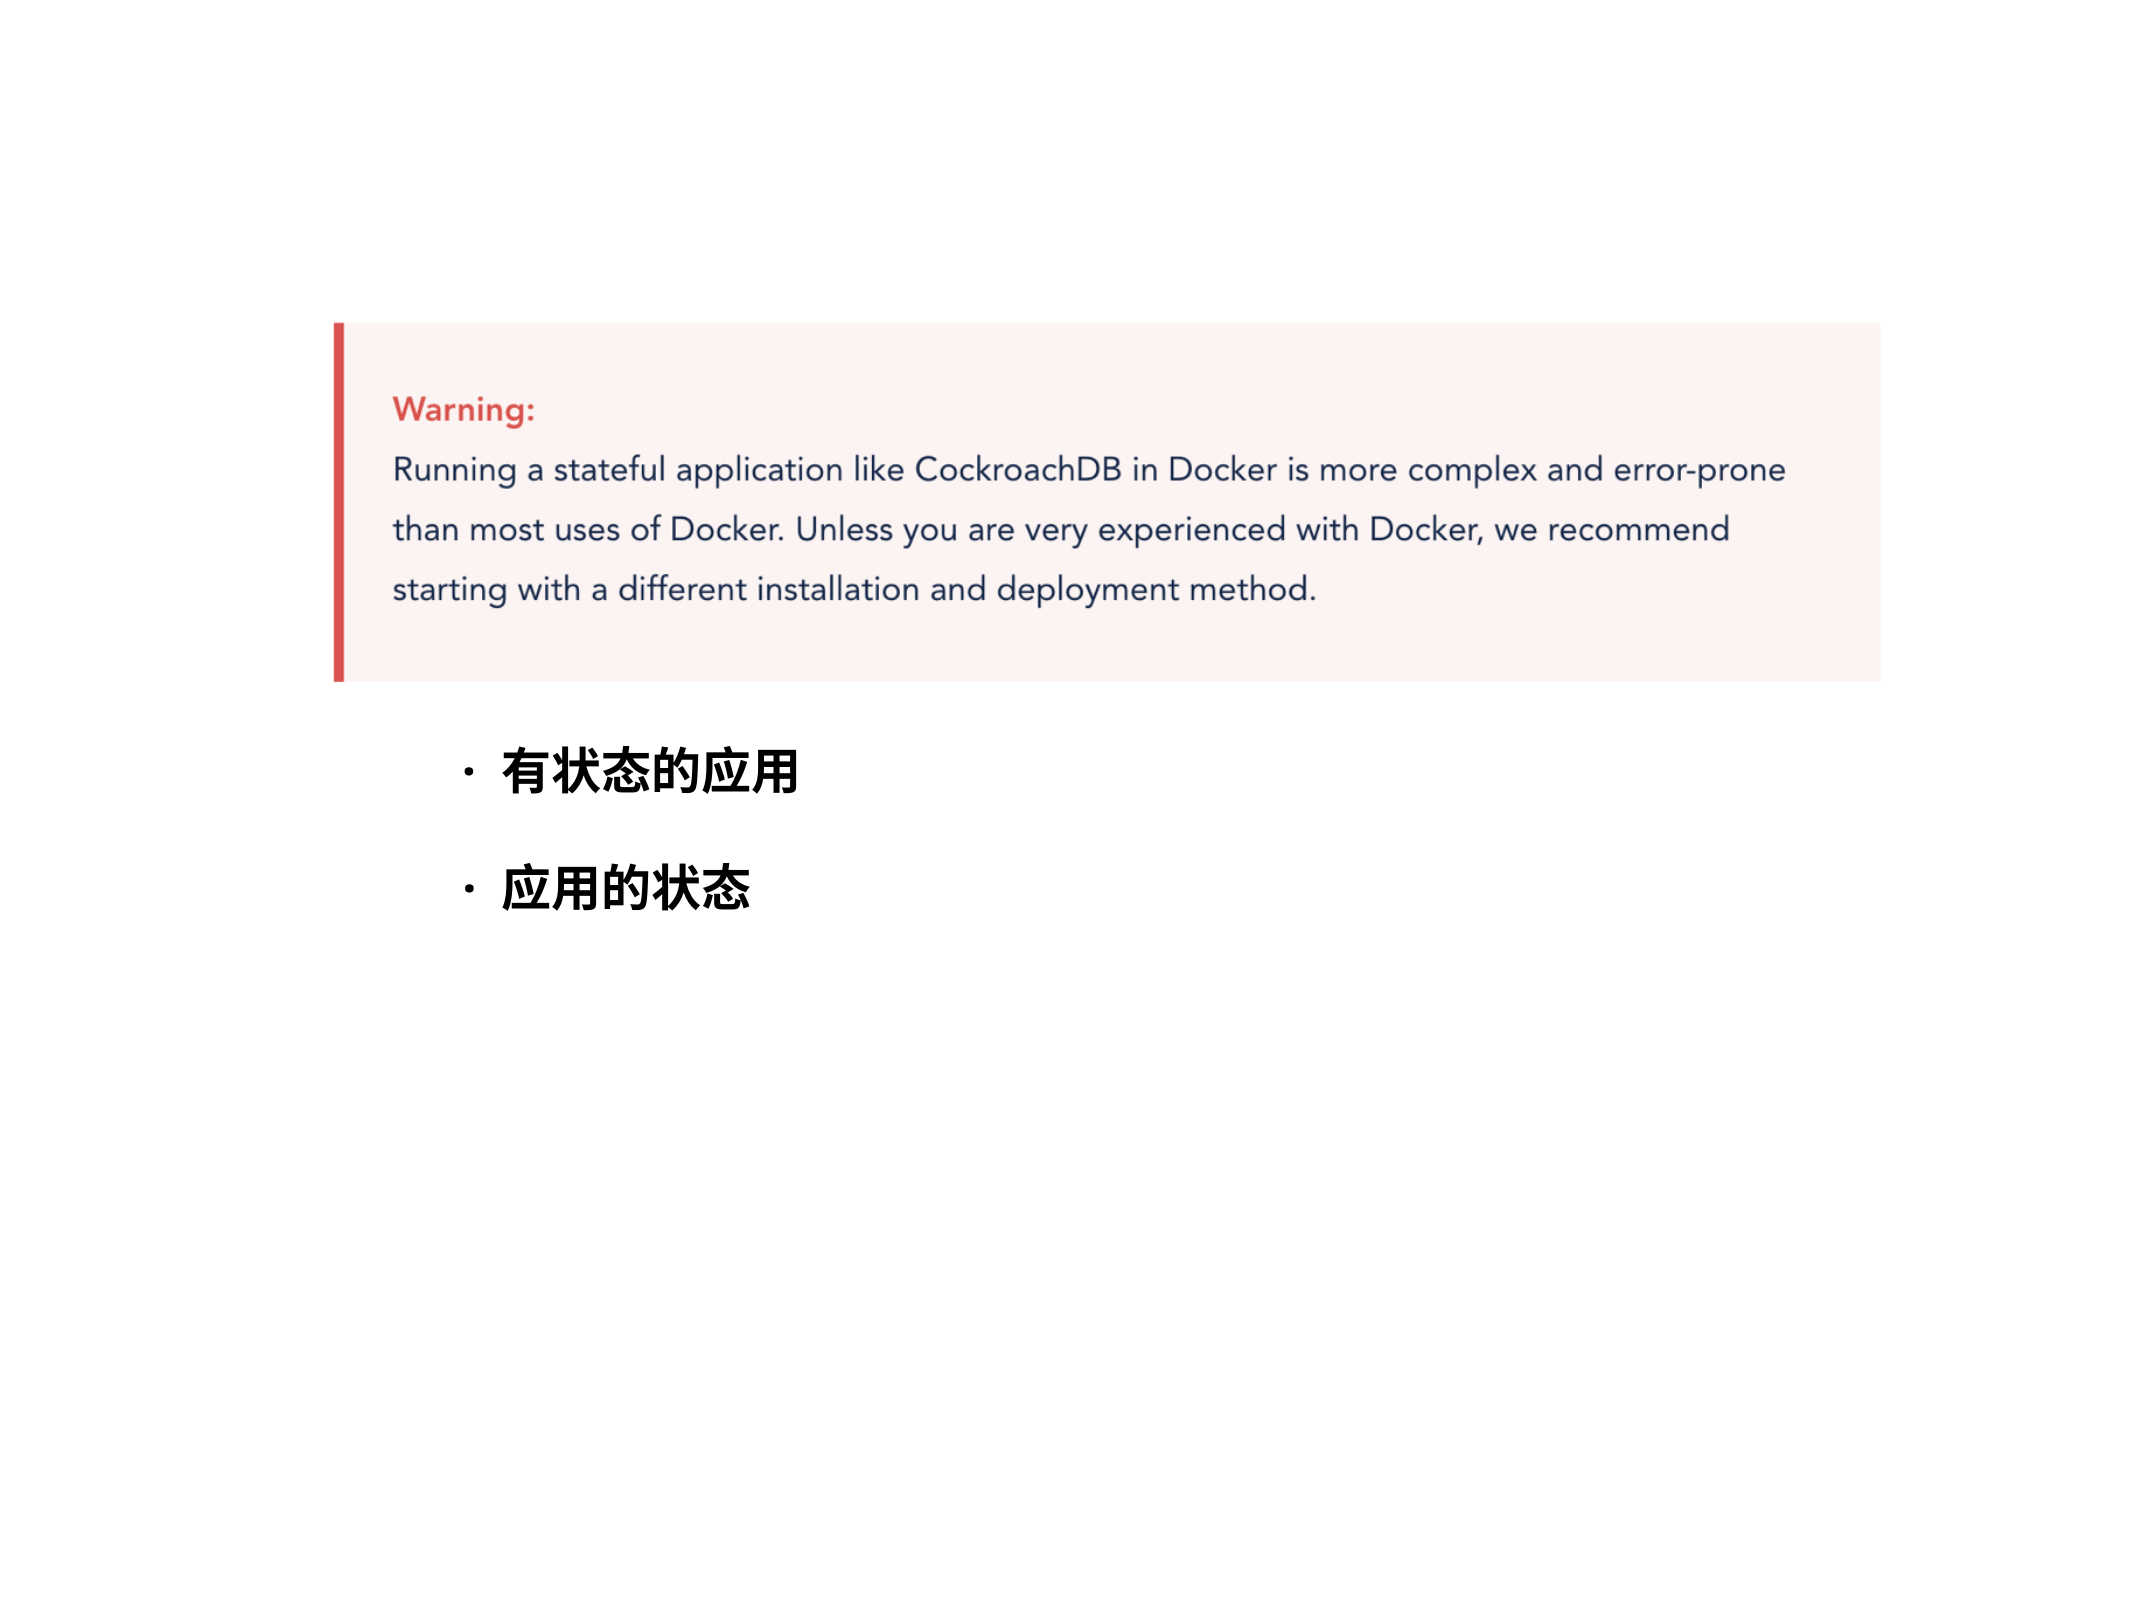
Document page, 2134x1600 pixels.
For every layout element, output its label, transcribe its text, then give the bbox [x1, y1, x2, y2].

text_box · 应用的状态 [453, 847, 760, 925]
text_box · 有状态的应用 [453, 730, 810, 808]
picture [299, 305, 1933, 696]
